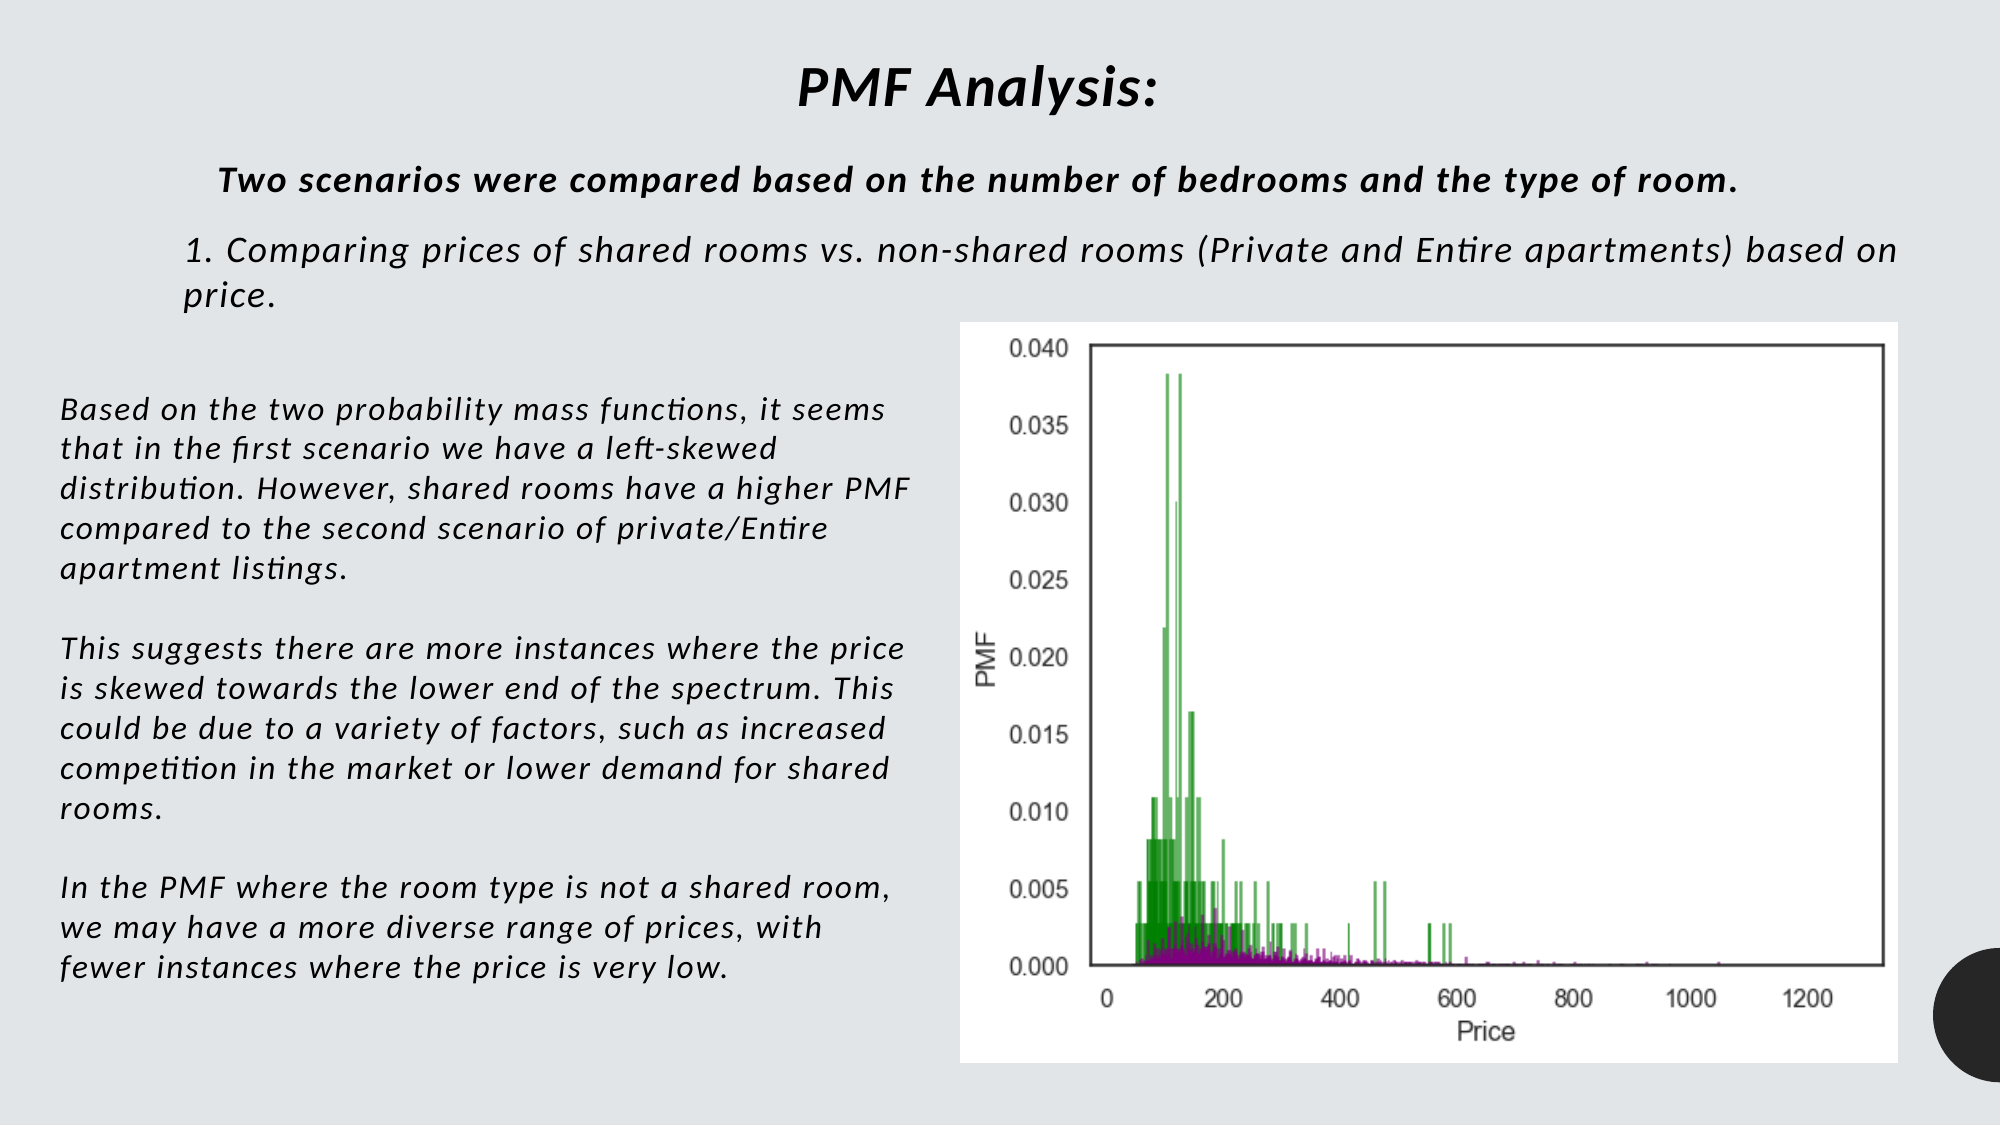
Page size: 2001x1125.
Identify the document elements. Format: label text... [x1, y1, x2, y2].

text_box 1. Comparing prices of shared rooms vs. non-shared rooms (Private and Entire apartments) based on price. [168, 217, 2000, 323]
title PMF Analysis: Two scenarios were compared based on the number of bedrooms and the type of room. [75, 38, 1885, 218]
text_box Based on the two probability mass functions, it seems that in the first scenario we have a left-skewed distribution. However, shared rooms have a higher PMF compared to the second scenario of private/Entire apartment listings. This suggests there are more instances where the price is skewed towards the lower end of the spectrum. This could be due to a variety of factors, such as increased competition in the market or lower demand for shared rooms. In the PMF where the room type is not a shared room, we may have a more diverse range of prices, with fewer instances where the price is very low. [45, 379, 936, 1038]
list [959, 322, 1898, 1063]
